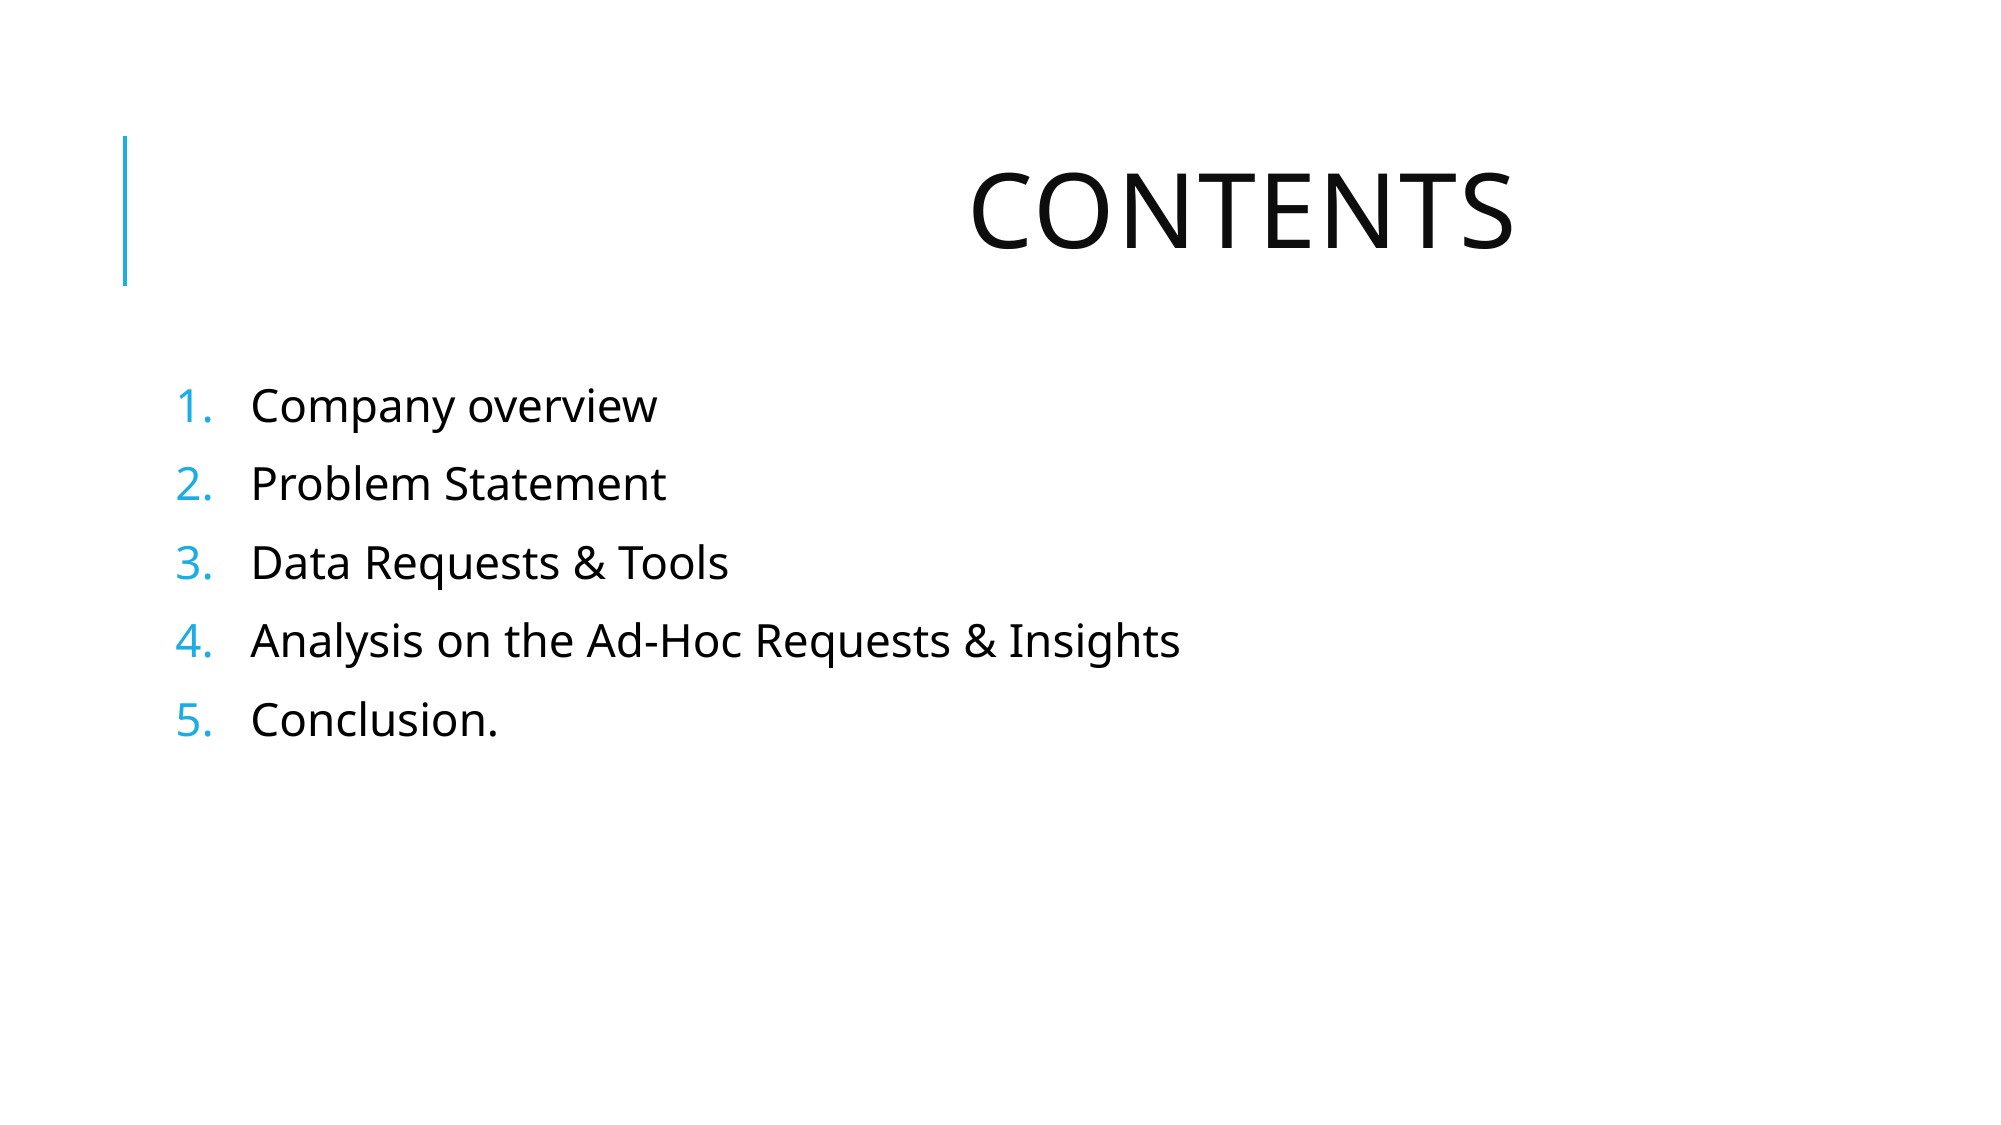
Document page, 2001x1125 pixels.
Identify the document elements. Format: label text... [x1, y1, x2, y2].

list Company overview Problem Statement Data Requests & Tools Analysis on the Ad-Hoc Requests & Insights Conclusion. [168, 375, 1763, 1035]
title Contents [168, 96, 1763, 342]
